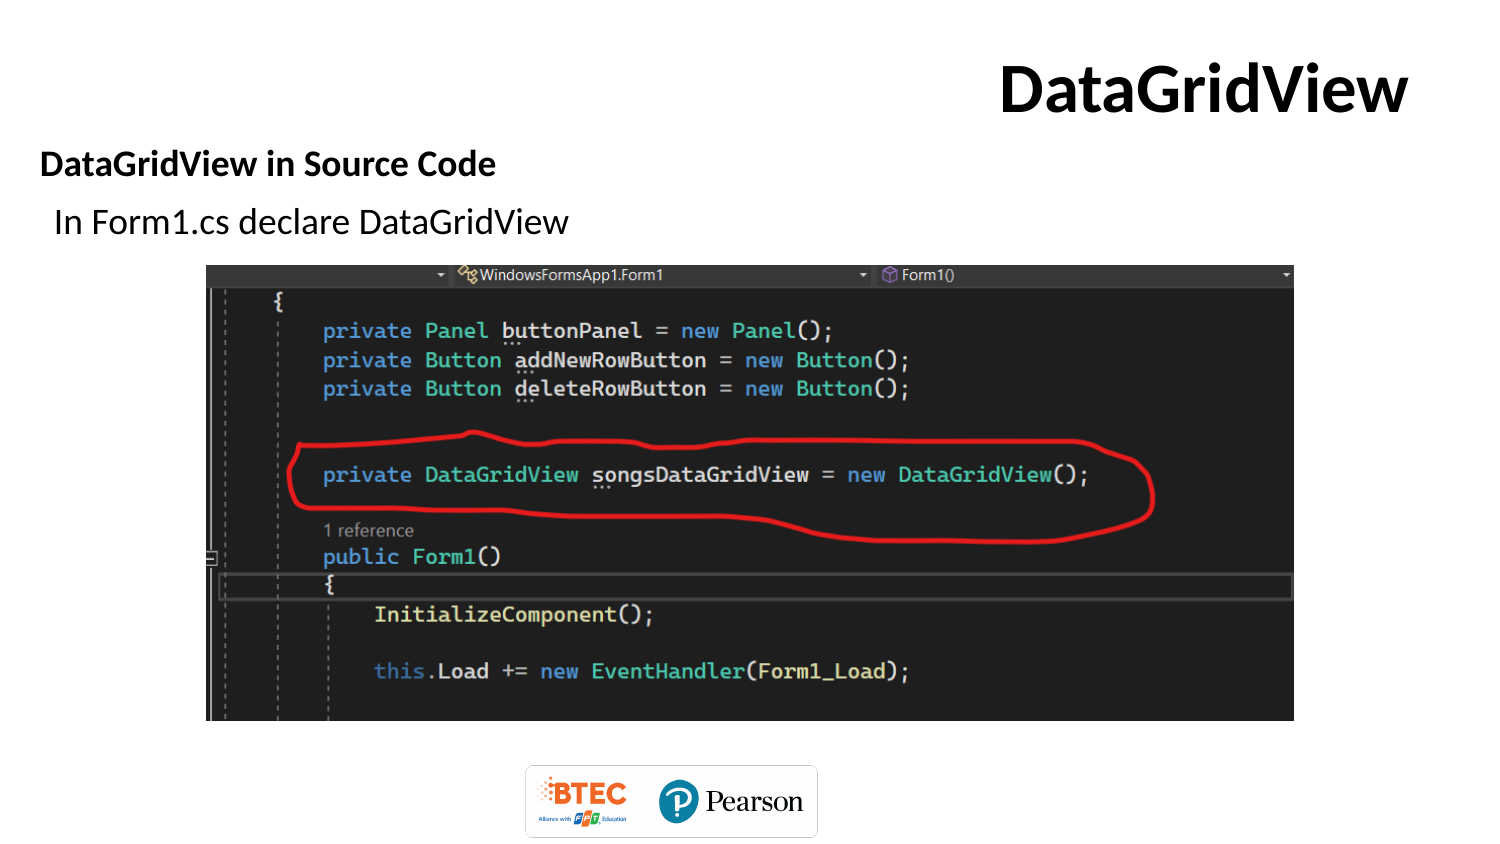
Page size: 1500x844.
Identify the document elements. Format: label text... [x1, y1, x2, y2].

text_box DataGridView in Source Code [24, 124, 577, 200]
title DataGridView [75, 33, 1425, 175]
text_box In Form1.cs declare DataGridView [38, 182, 1343, 258]
picture [519, 759, 824, 844]
picture [206, 265, 1294, 721]
